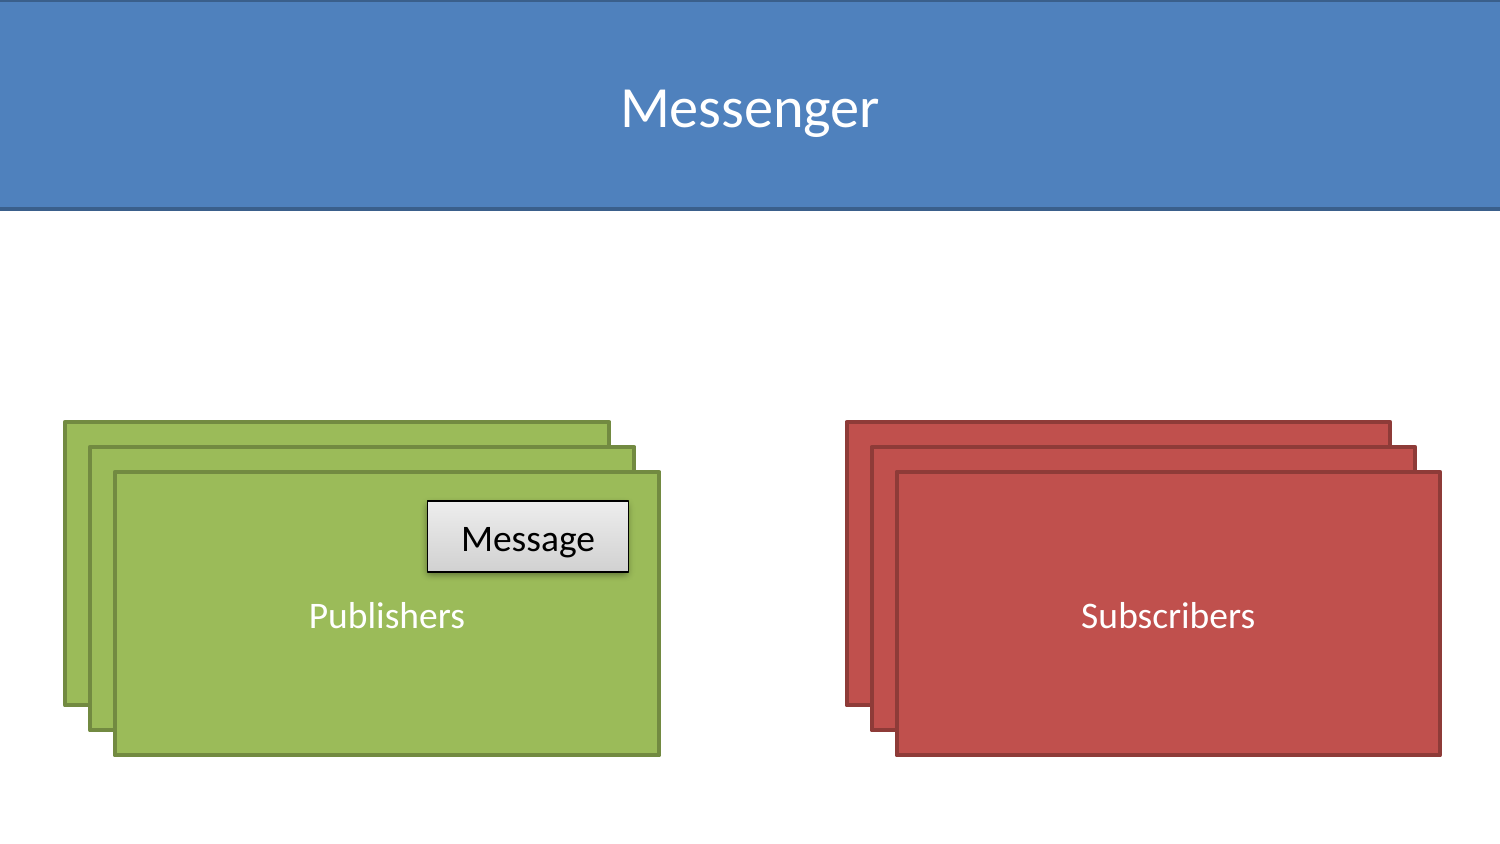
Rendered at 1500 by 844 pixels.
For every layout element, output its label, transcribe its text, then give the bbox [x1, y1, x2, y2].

text_box Publisher [63, 420, 611, 707]
text_box Messenger [0, 0, 1500, 211]
text_box Message [427, 500, 629, 573]
text_box Subscribers [895, 470, 1442, 757]
text_box Subscriber [870, 445, 1417, 732]
text_box Publisher [88, 445, 636, 732]
text_box Publishers [113, 470, 661, 757]
text_box Subscribers [845, 420, 1392, 707]
